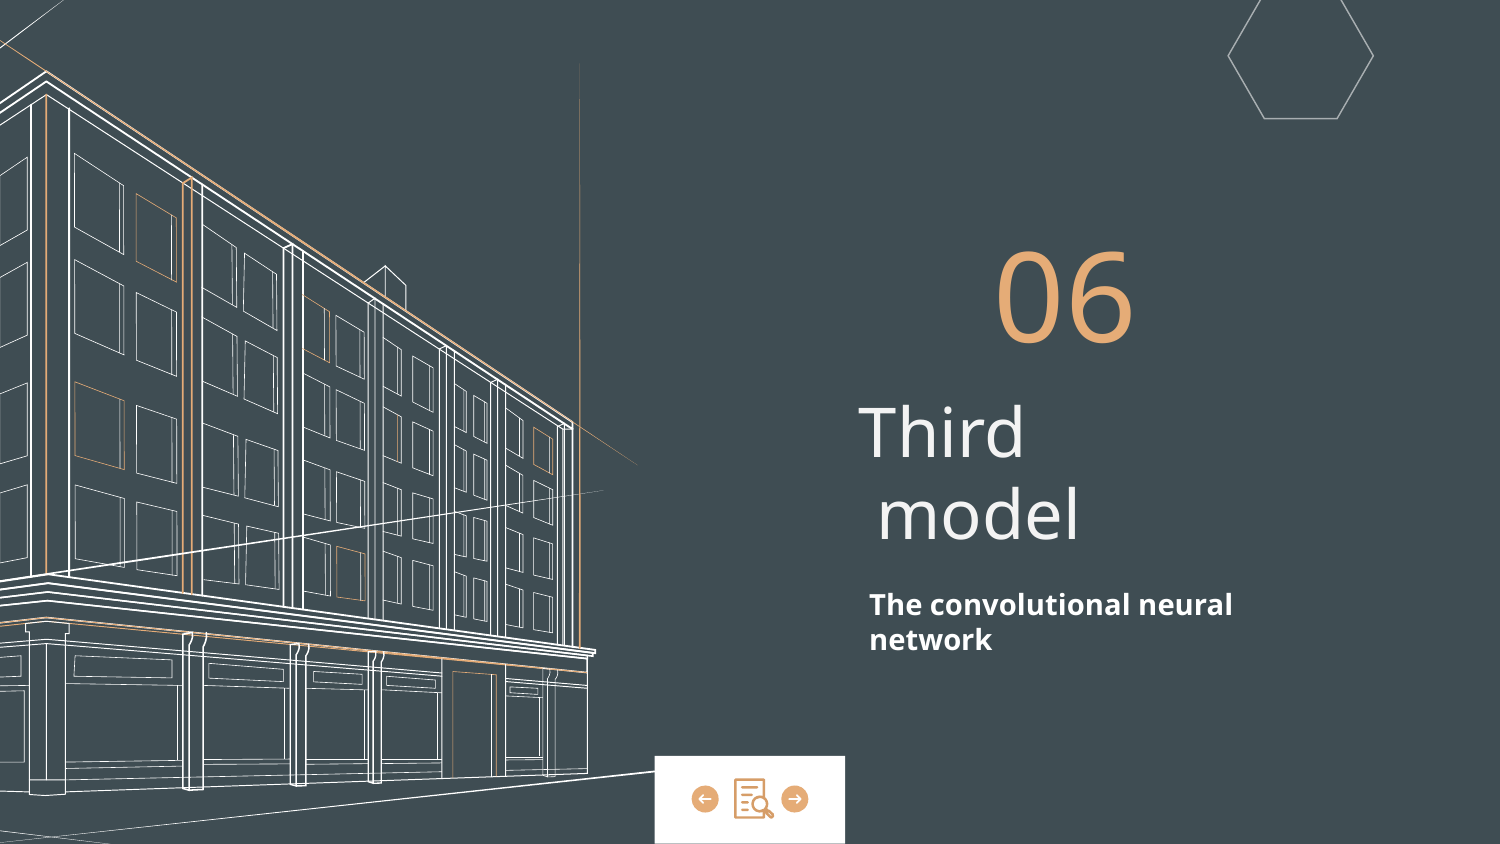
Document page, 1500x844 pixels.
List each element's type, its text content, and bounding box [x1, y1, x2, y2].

text_box [781, 785, 809, 813]
title Third model [843, 302, 1294, 640]
subtitle The convolutional neural network [854, 571, 1277, 640]
title 06 [924, 210, 1206, 382]
text_box [691, 785, 719, 813]
text_box [1227, 0, 1375, 120]
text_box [0, 0, 683, 844]
text_box [686, 755, 846, 844]
text_box [734, 778, 775, 819]
